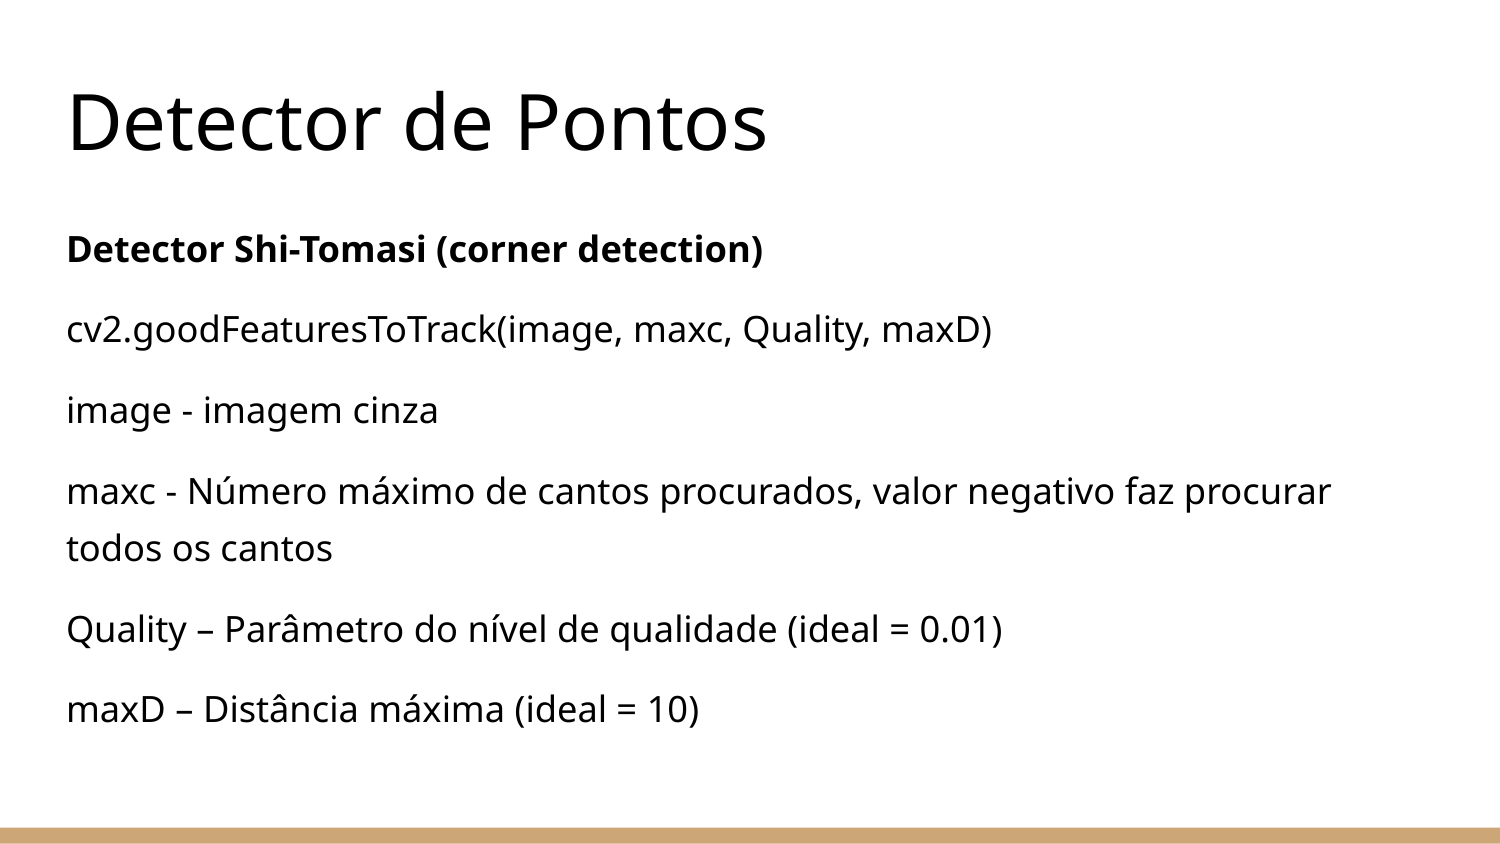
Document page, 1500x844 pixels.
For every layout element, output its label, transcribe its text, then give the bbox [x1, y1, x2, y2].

title Detector de Pontos [51, 51, 1449, 189]
list Detector Shi-Tomasi (corner detection) cv2.goodFeaturesToTrack(image, maxc, Quality, maxD) image - imagem cinza maxc - Número máximo de cantos procurados, valor negativo faz procurar todos os cantos Quality – Parâmetro do nível de qualidade (ideal = 0.01) maxD – Distância máxima (ideal = 10) [51, 200, 1449, 752]
